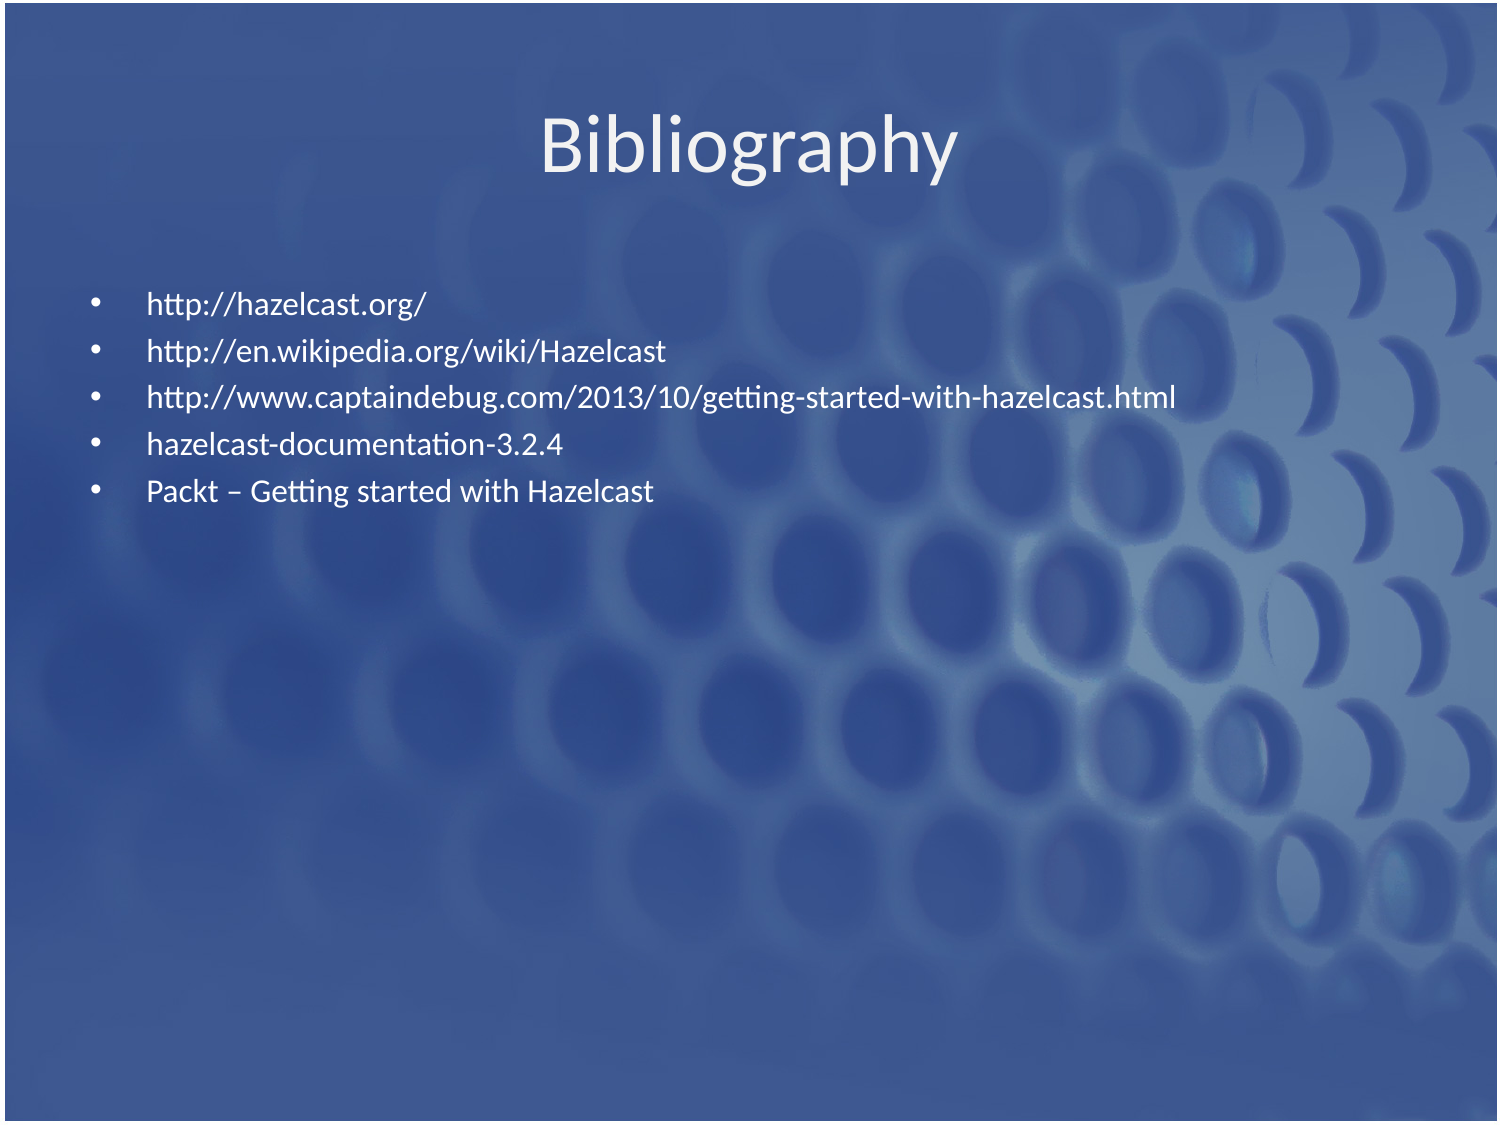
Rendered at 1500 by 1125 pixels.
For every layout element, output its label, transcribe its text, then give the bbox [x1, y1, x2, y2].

picture [0, 0, 1500, 1125]
list http://hazelcast.org/ http://en.wikipedia.org/wiki/Hazelcast http://www.captaindebug.com/2013/10/getting-started-with-hazelcast.html hazelcast-documentation-3.2.4 Packt – Getting started with Hazelcast [74, 274, 1463, 1076]
title Bibliography [74, 44, 1426, 233]
